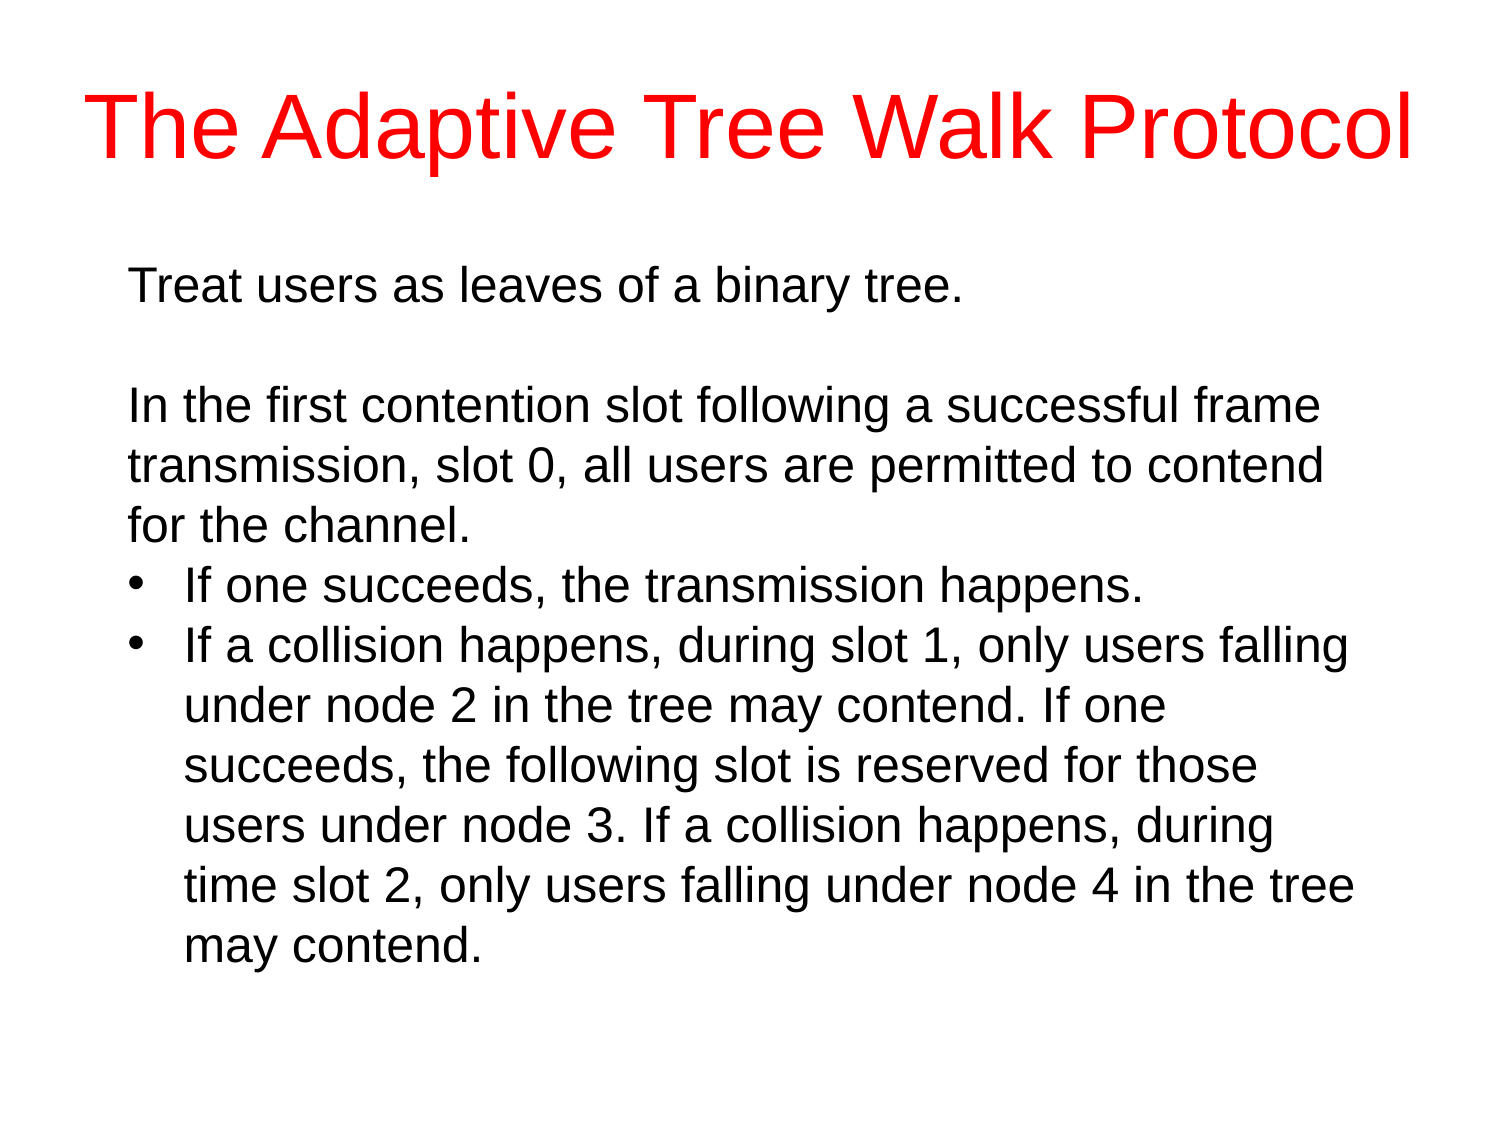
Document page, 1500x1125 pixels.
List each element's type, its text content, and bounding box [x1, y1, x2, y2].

text_box Treat users as leaves of a binary tree. In the first contention slot following a successful frame transmission, slot 0, all users are permitted to contend for the channel. If one succeeds, the transmission happens. If a collision happens, during slot 1, only users falling under node 2 in the tree may contend. If one succeeds, the following slot is reserved for those users under node 3. If a collision happens, during time slot 2, only users falling under node 4 in the tree may contend. [112, 244, 1388, 980]
title The Adaptive Tree Walk Protocol [0, 0, 1500, 245]
